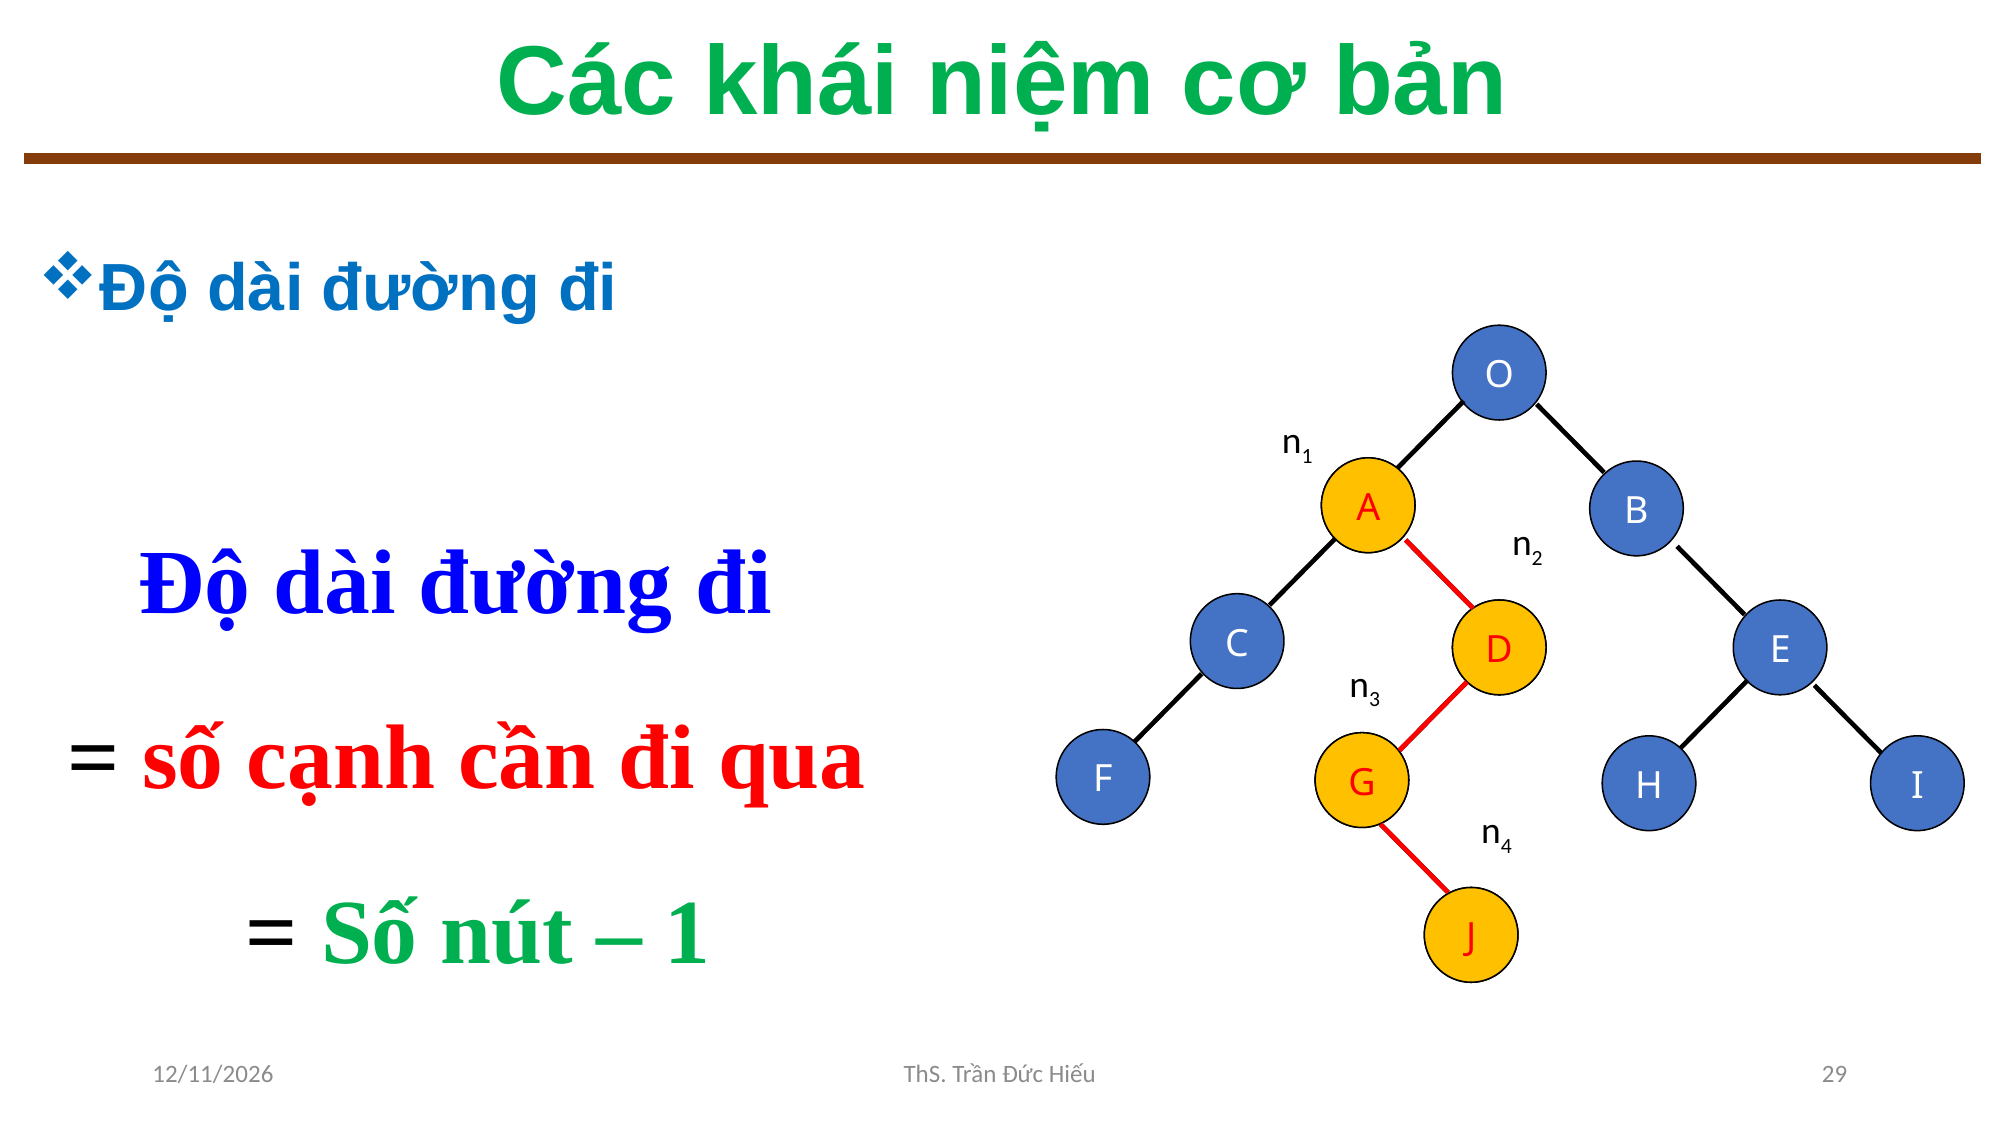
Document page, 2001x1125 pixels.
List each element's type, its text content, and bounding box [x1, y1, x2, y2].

slide_number 29 [1412, 1042, 1863, 1103]
list Độ dài đường đi Độ dài đường đi = số cạnh cần đi qua = Số nút – 1 [24, 204, 934, 1112]
footer ThS. Trần Đức Hiếu [662, 1042, 1338, 1103]
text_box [1056, 325, 1965, 983]
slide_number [137, 1042, 588, 1103]
title Các khái niệm cơ bản [24, 22, 1982, 144]
